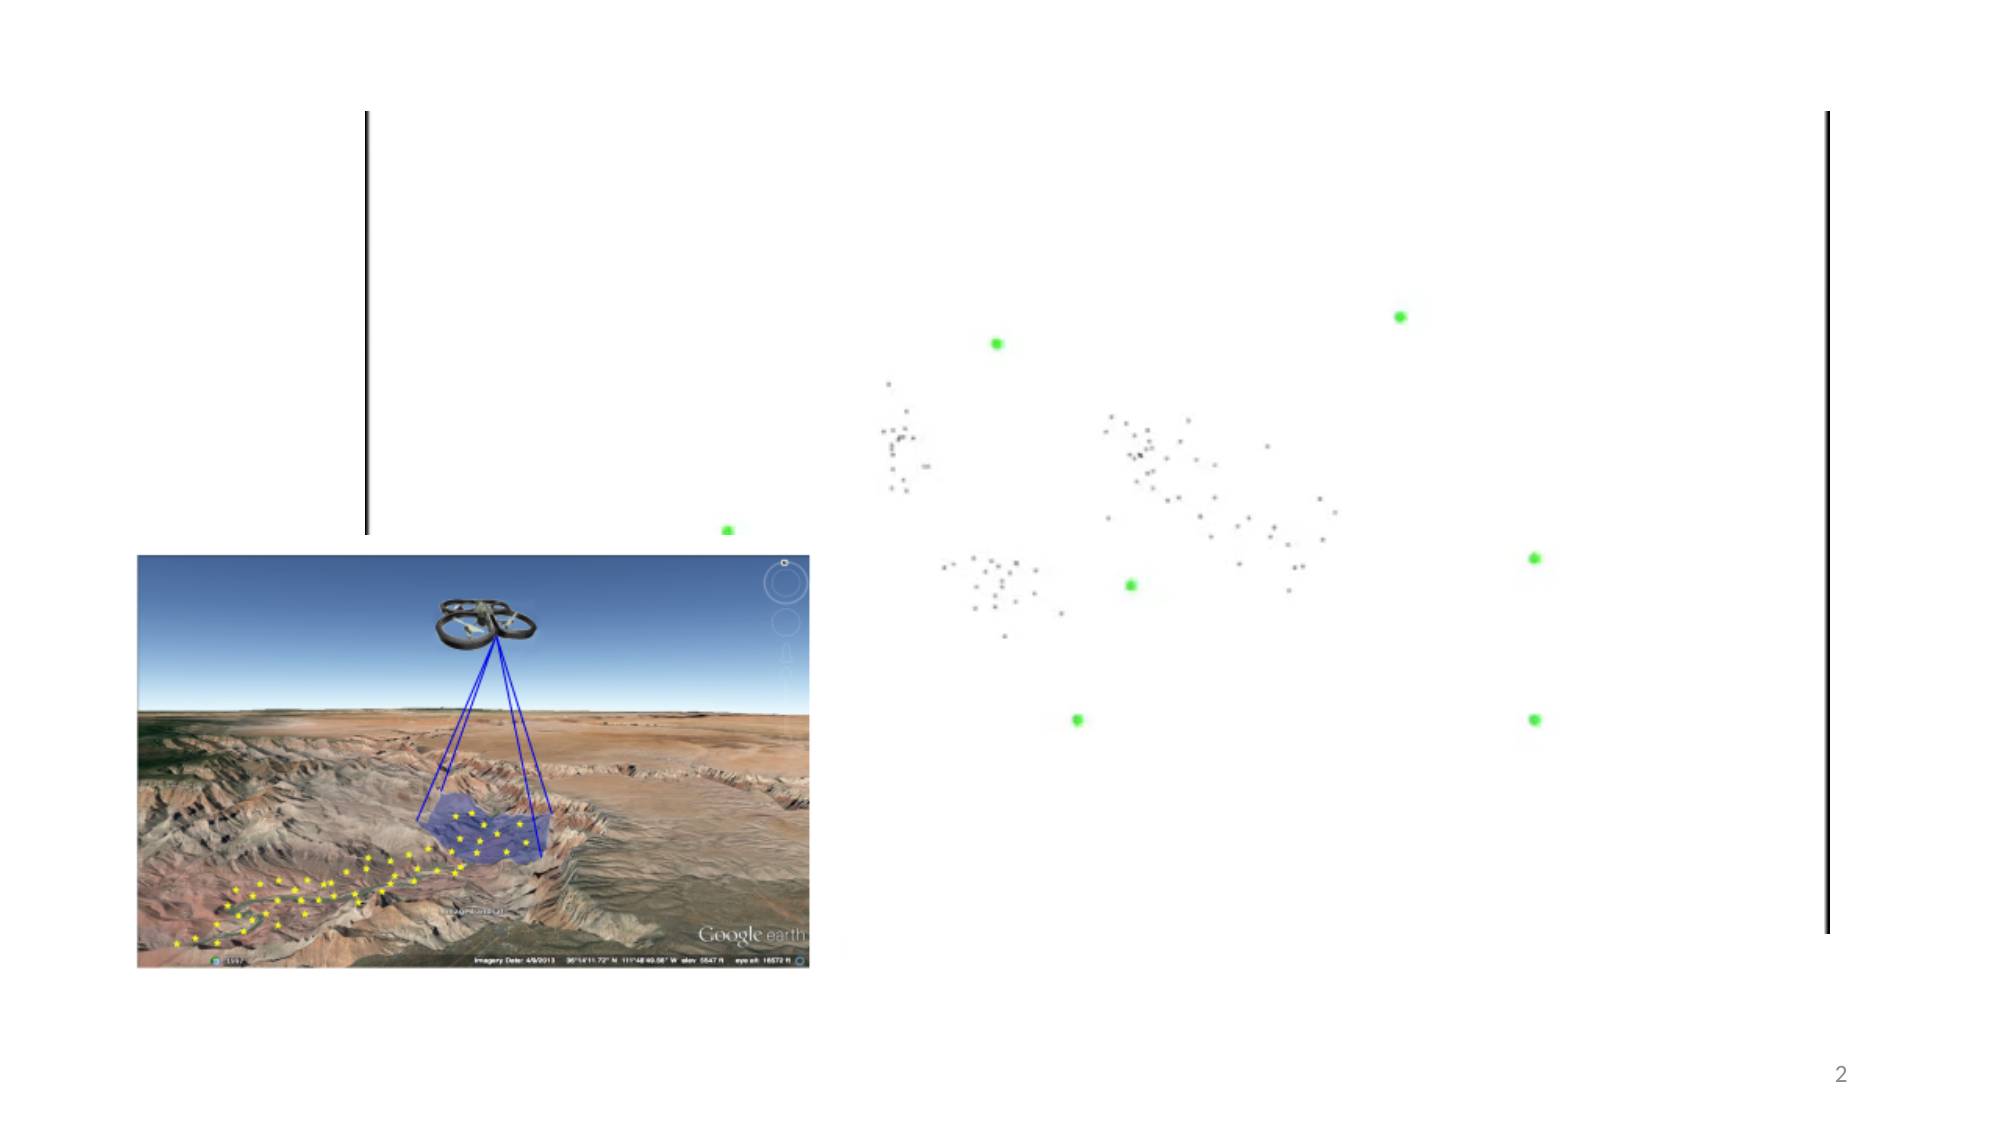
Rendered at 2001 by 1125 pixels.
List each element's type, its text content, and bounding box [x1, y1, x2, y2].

slide_number 2 [1412, 1042, 1863, 1103]
picture [106, 535, 844, 989]
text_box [364, 110, 1830, 935]
